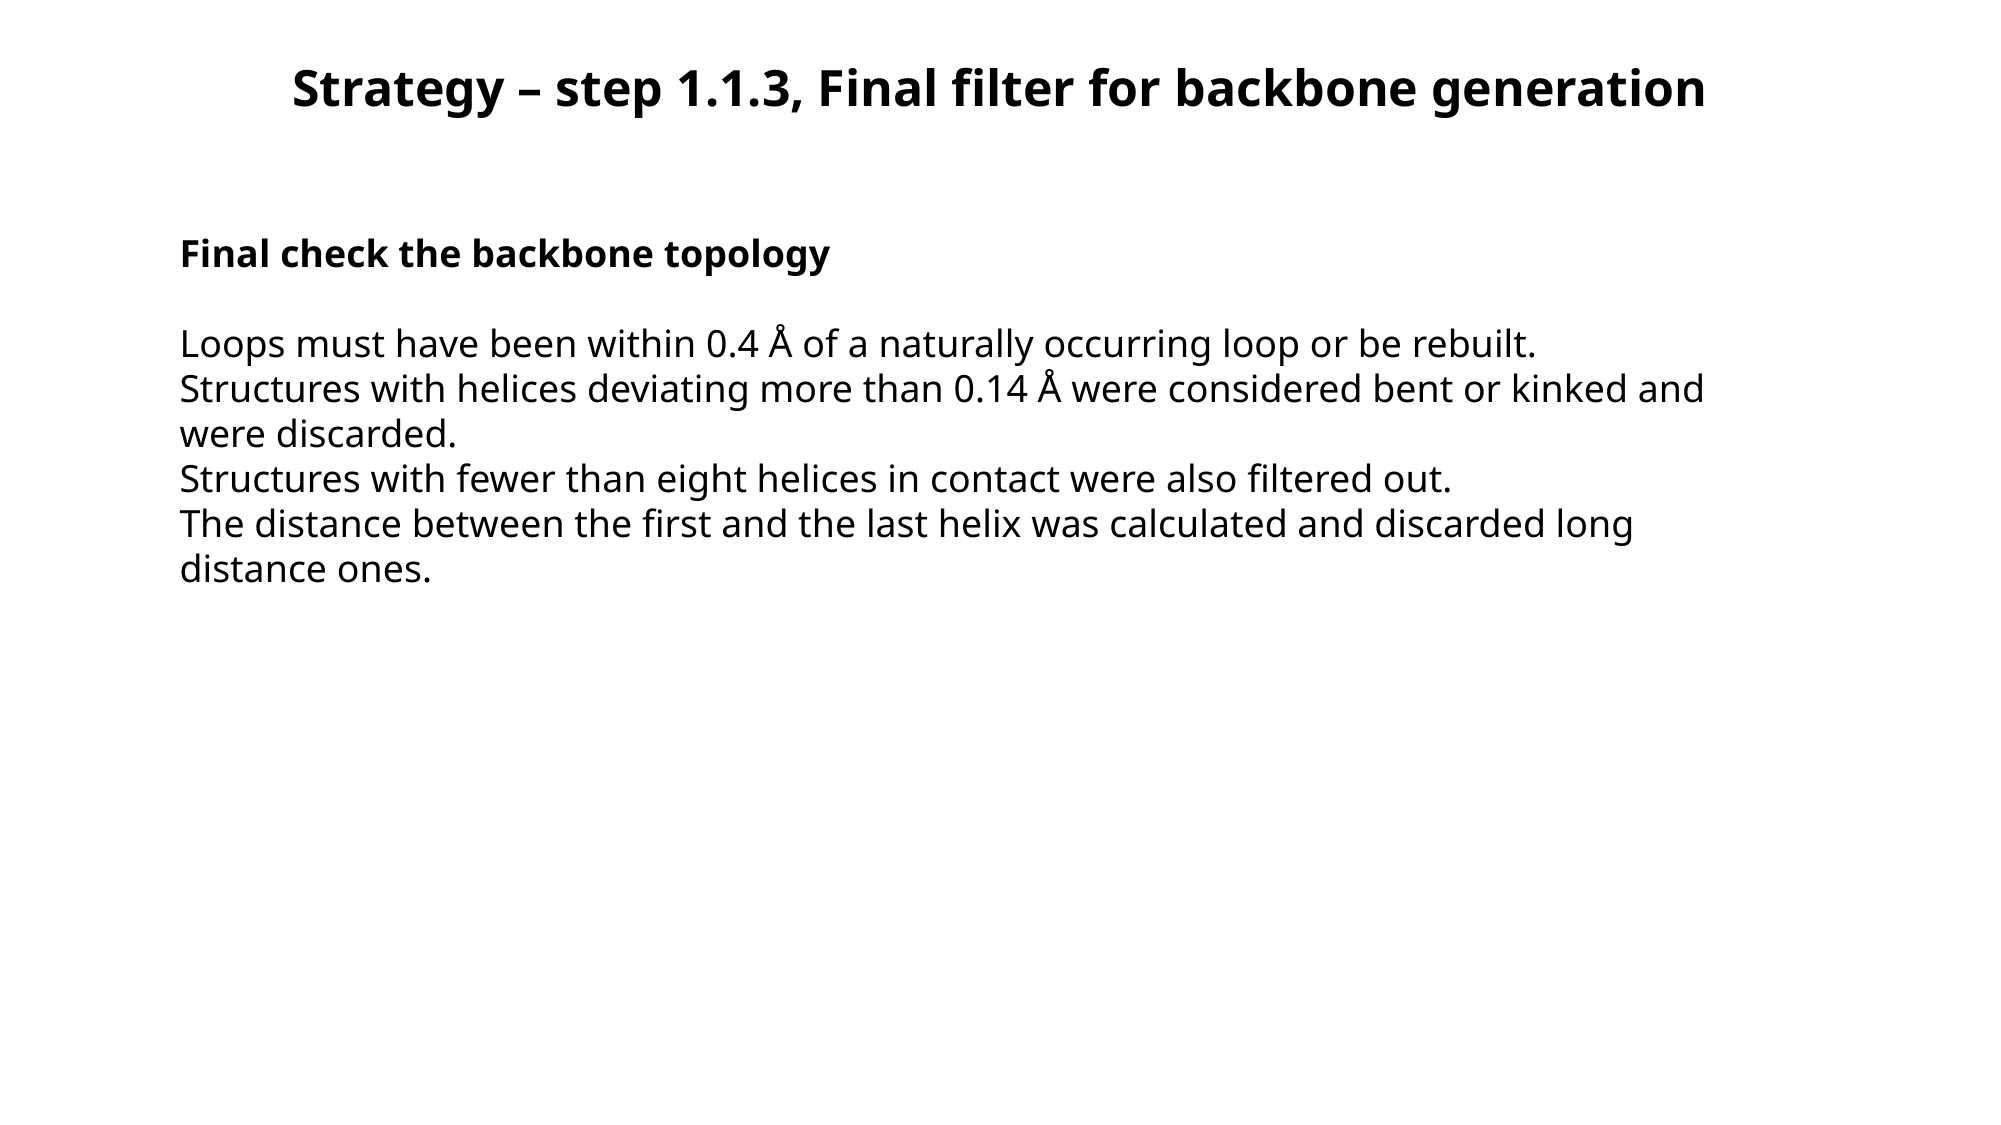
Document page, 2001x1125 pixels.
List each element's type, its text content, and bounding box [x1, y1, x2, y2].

text_box Strategy – step 1.1.3, Final filter for backbone generation [277, 48, 1723, 124]
text_box Final check the backbone topology Loops must have been within 0.4 Å of a naturally occurring loop or be rebuilt. Structures with helices deviating more than 0.14 Å were considered bent or kinked and were discarded. Structures with fewer than eight helices in contact were also filtered out. The distance between the first and the last helix was calculated and discarded long distance ones. [164, 222, 1787, 643]
